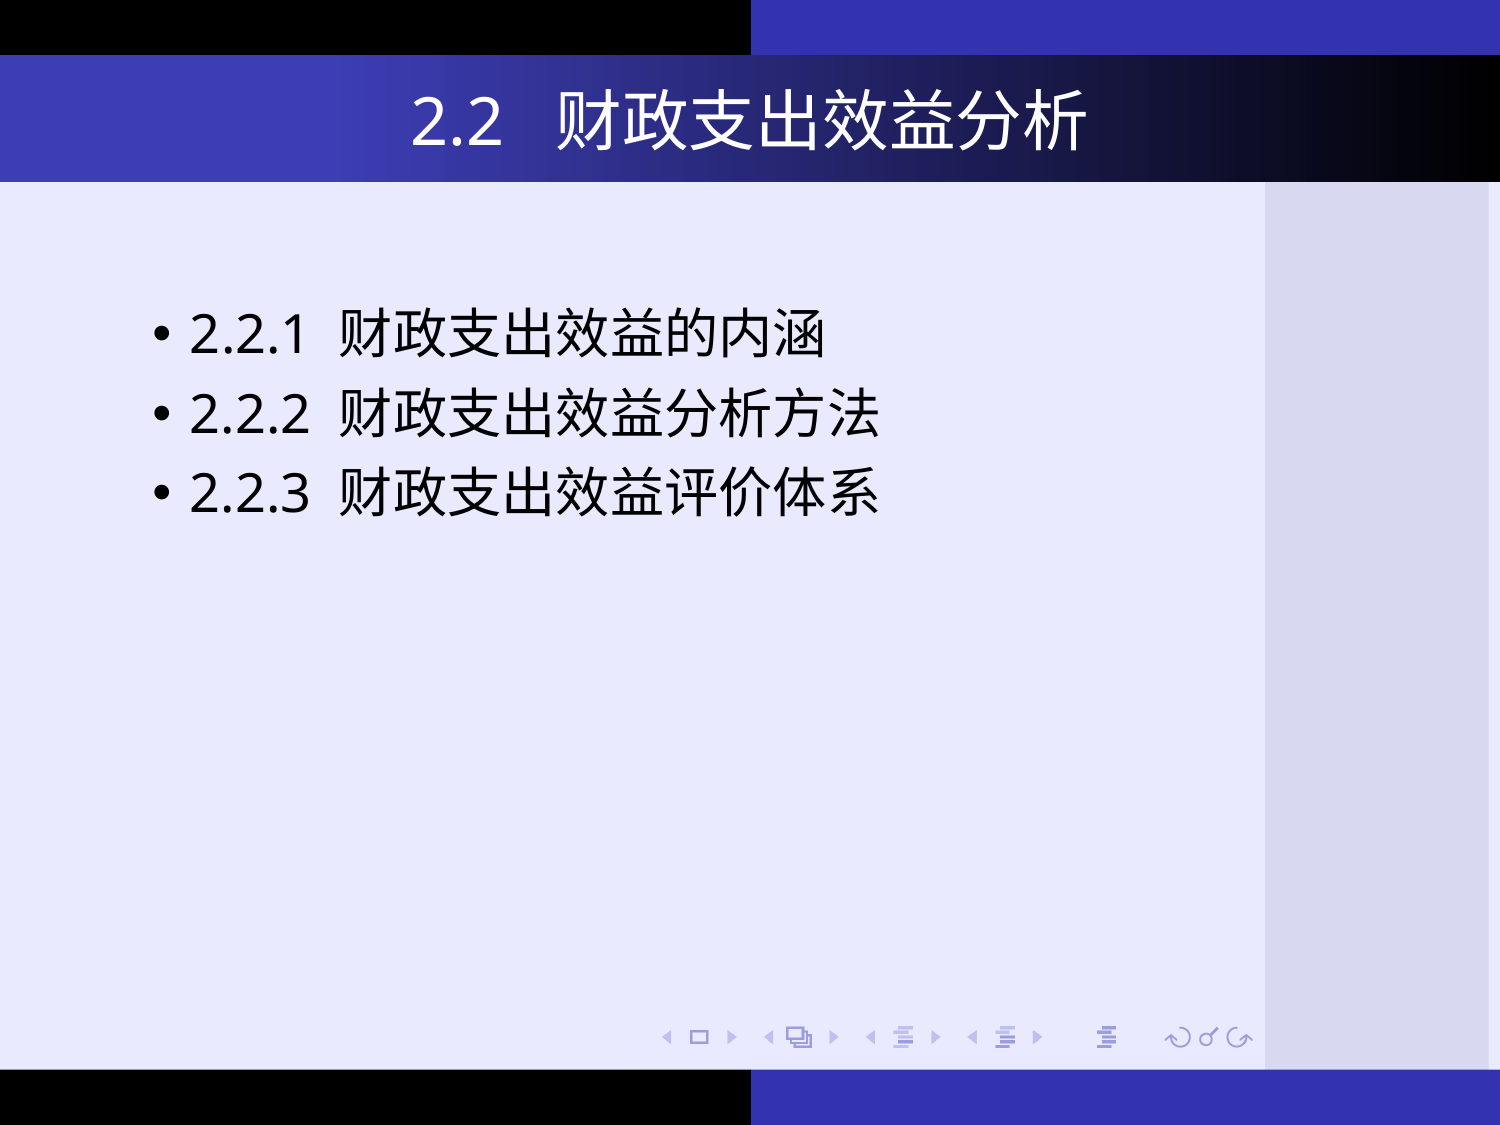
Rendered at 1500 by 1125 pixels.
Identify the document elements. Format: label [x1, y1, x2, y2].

text_box [0, 0, 1500, 1125]
